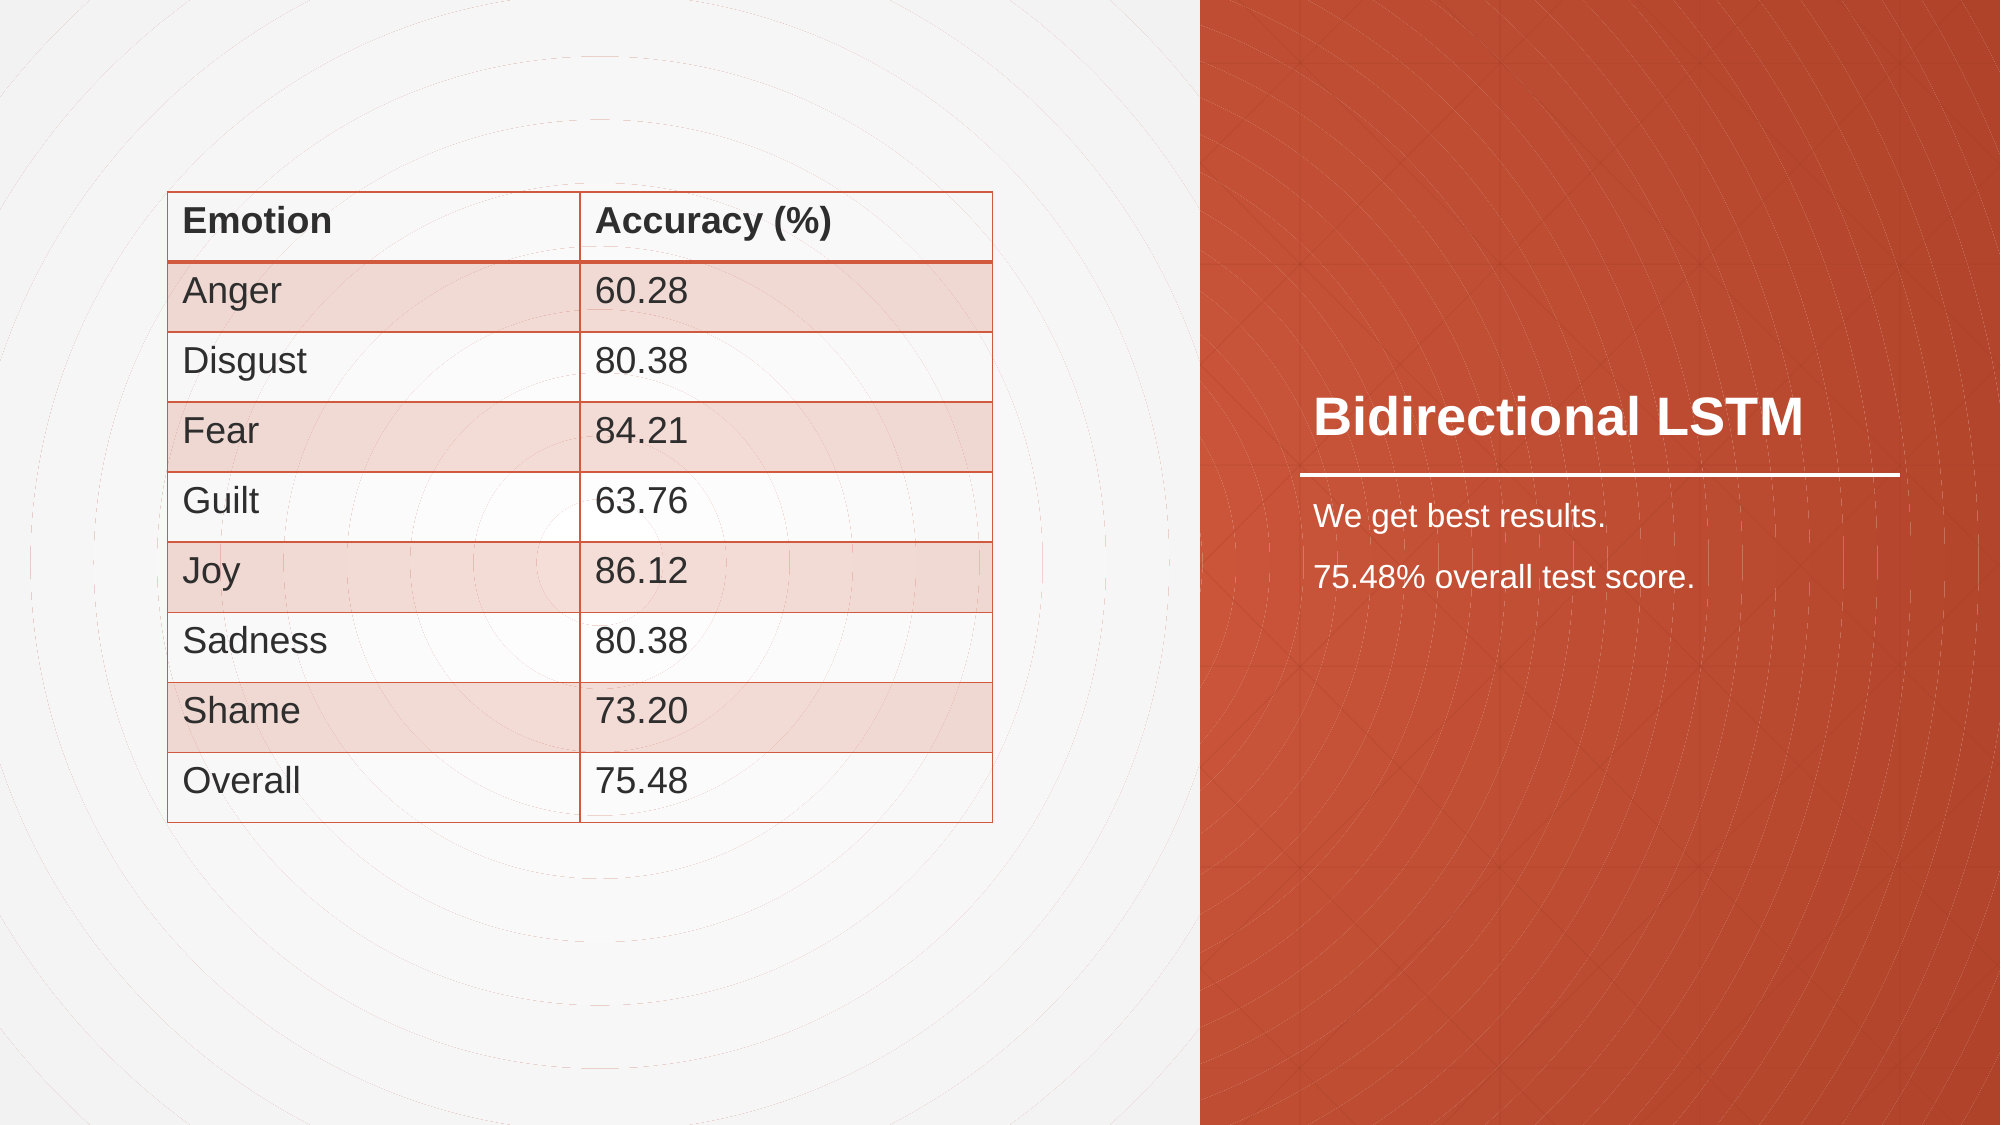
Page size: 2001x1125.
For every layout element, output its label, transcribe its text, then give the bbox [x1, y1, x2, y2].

table_cell Joy [168, 543, 579, 612]
table_cell Overall [168, 753, 579, 822]
table_cell Sadness [168, 613, 579, 682]
table_cell 84.21 [581, 403, 992, 471]
table_cell Fear [168, 403, 579, 471]
table_cell Disgust [168, 333, 579, 401]
table_cell Shame [168, 683, 579, 752]
table_cell 60.28 [581, 264, 992, 331]
table_cell 80.38 [581, 613, 992, 682]
title Bidirectional LSTM [1298, 93, 1899, 455]
table_cell 80.38 [581, 333, 992, 401]
table_cell 63.76 [581, 473, 992, 541]
table_header Accuracy (%) [581, 193, 992, 260]
table_header Emotion [168, 193, 579, 260]
list We get best results. 75.48% overall test score. [1298, 491, 1899, 867]
table_cell Guilt [168, 473, 579, 541]
table_cell 73.20 [581, 683, 992, 752]
table_cell 75.48 [581, 753, 992, 822]
table_cell 86.12 [581, 543, 992, 612]
table_cell Anger [168, 264, 579, 331]
